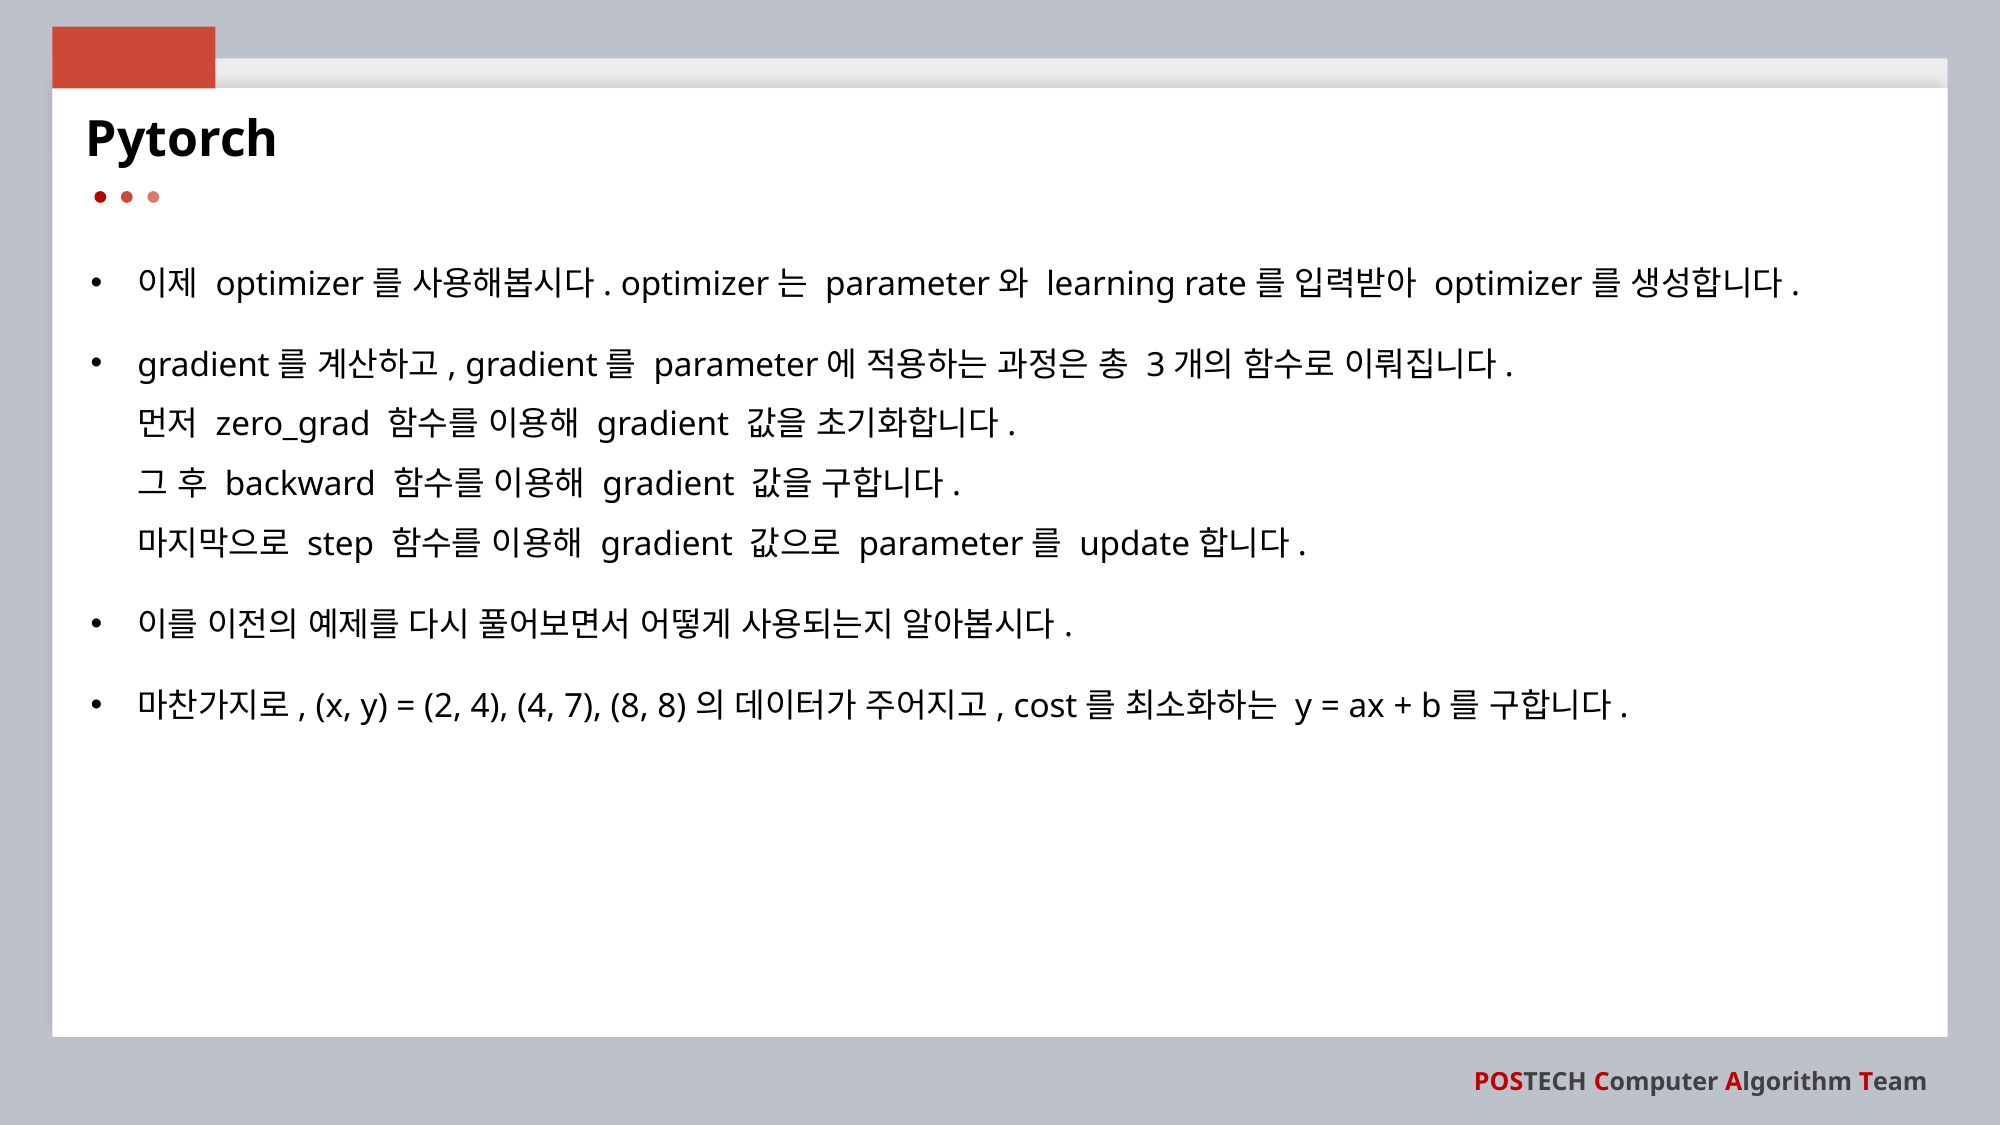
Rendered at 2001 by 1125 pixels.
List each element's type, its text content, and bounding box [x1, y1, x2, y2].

list Pytorch [71, 106, 704, 176]
list 이제 optimizer를 사용해봅시다. optimizer는 parameter와 learning rate를 입력받아 optimizer를 생성합니다. gradient를 계산하고, gradient를 parameter에 적용하는 과정은 총 3개의 함수로 이뤄집니다. 먼저 zero_grad 함수를 이용해 gradient 값을 초기화합니다. 그 후 backward 함수를 이용해 gradient 값을 구합니다. 마지막으로 step 함수를 이용해 gradient 값으로 parameter를 update합니다. 이를 이전의 예제를 다시 풀어보면서 어떻게 사용되는지 알아봅시다. 마찬가지로, (x, y) = (2, 4), (4, 7), (8, 8)의 데이터가 주어지고, cost를 최소화하는 y = ax + b를 구합니다. [75, 234, 1911, 1010]
